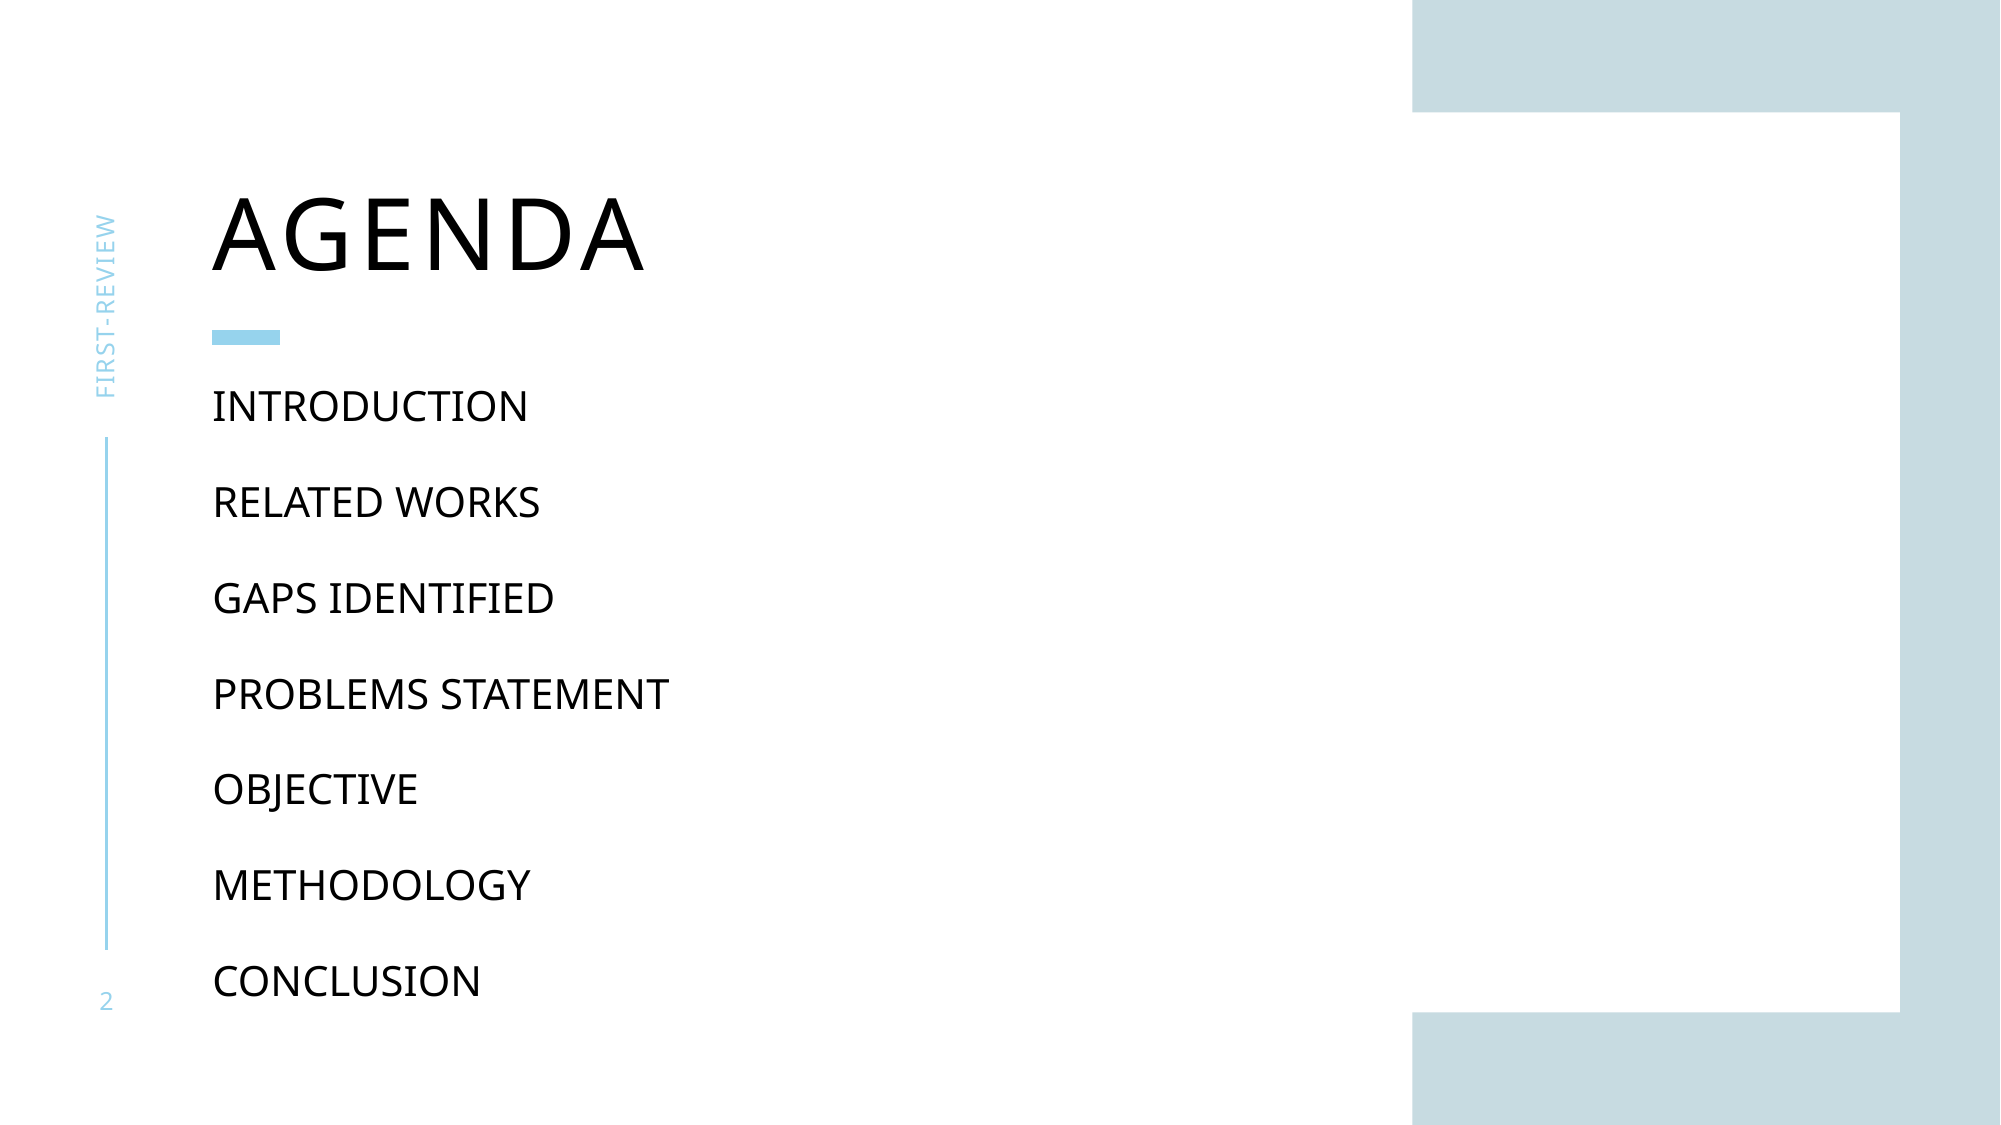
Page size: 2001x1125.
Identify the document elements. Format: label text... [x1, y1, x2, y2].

slide_number 2 [68, 987, 144, 1018]
title Agenda [212, 184, 850, 275]
list Introduction RELATED WORKS Gaps Identified Problems Statement Objective methodology Conclusion [212, 354, 869, 1090]
footer First-Review [90, 107, 122, 400]
